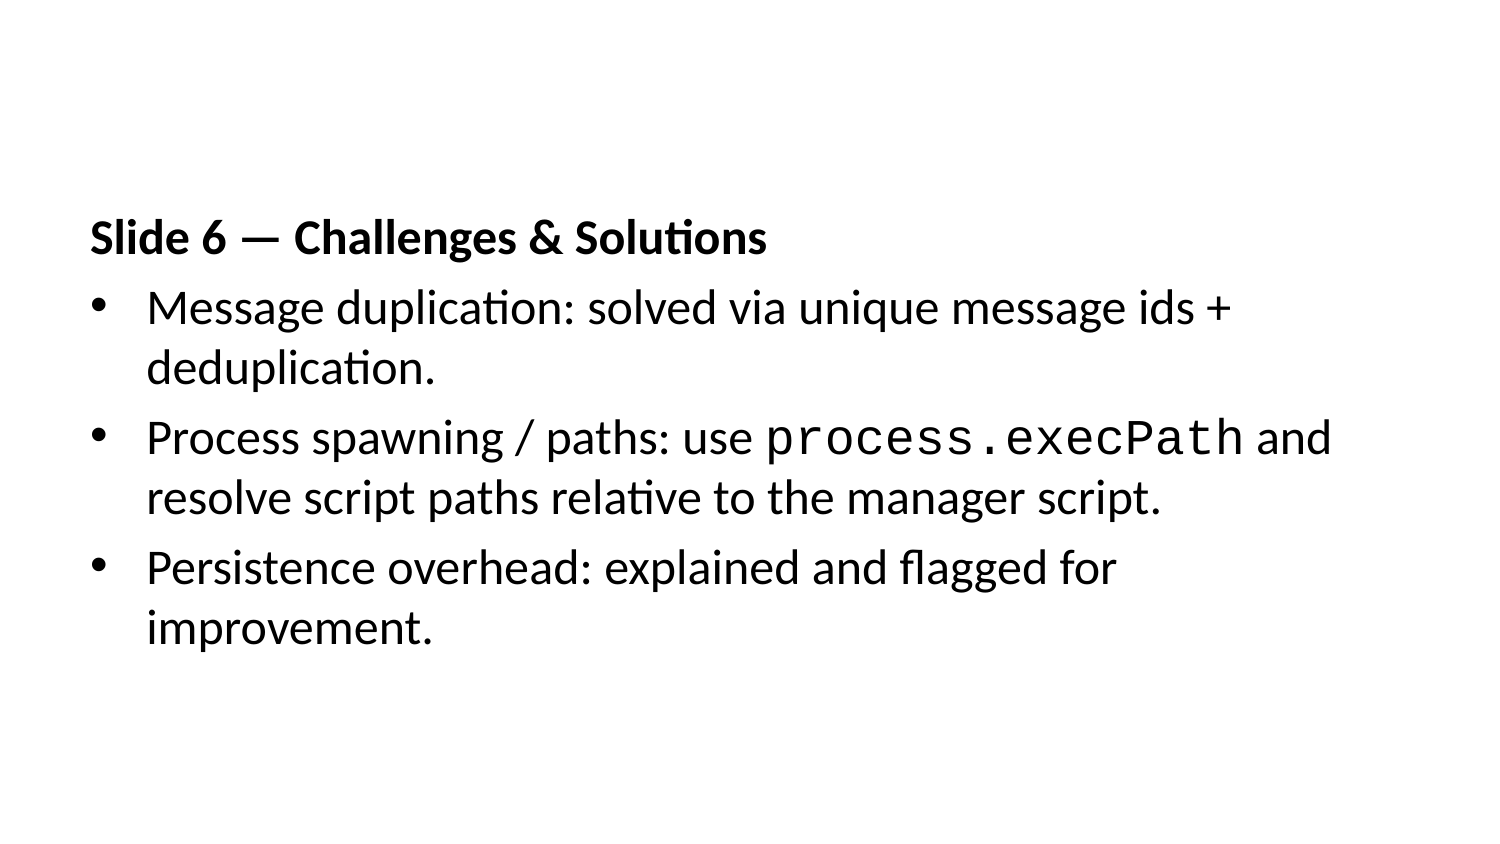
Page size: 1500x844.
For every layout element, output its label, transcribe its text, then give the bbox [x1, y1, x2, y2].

list Slide 6 — Challenges & Solutions Message duplication: solved via unique message ids + deduplication. Process spawning / paths: use process.execPath and resolve script paths relative to the manager script. Persistence overhead: explained and flagged for improvement. [75, 196, 1425, 754]
